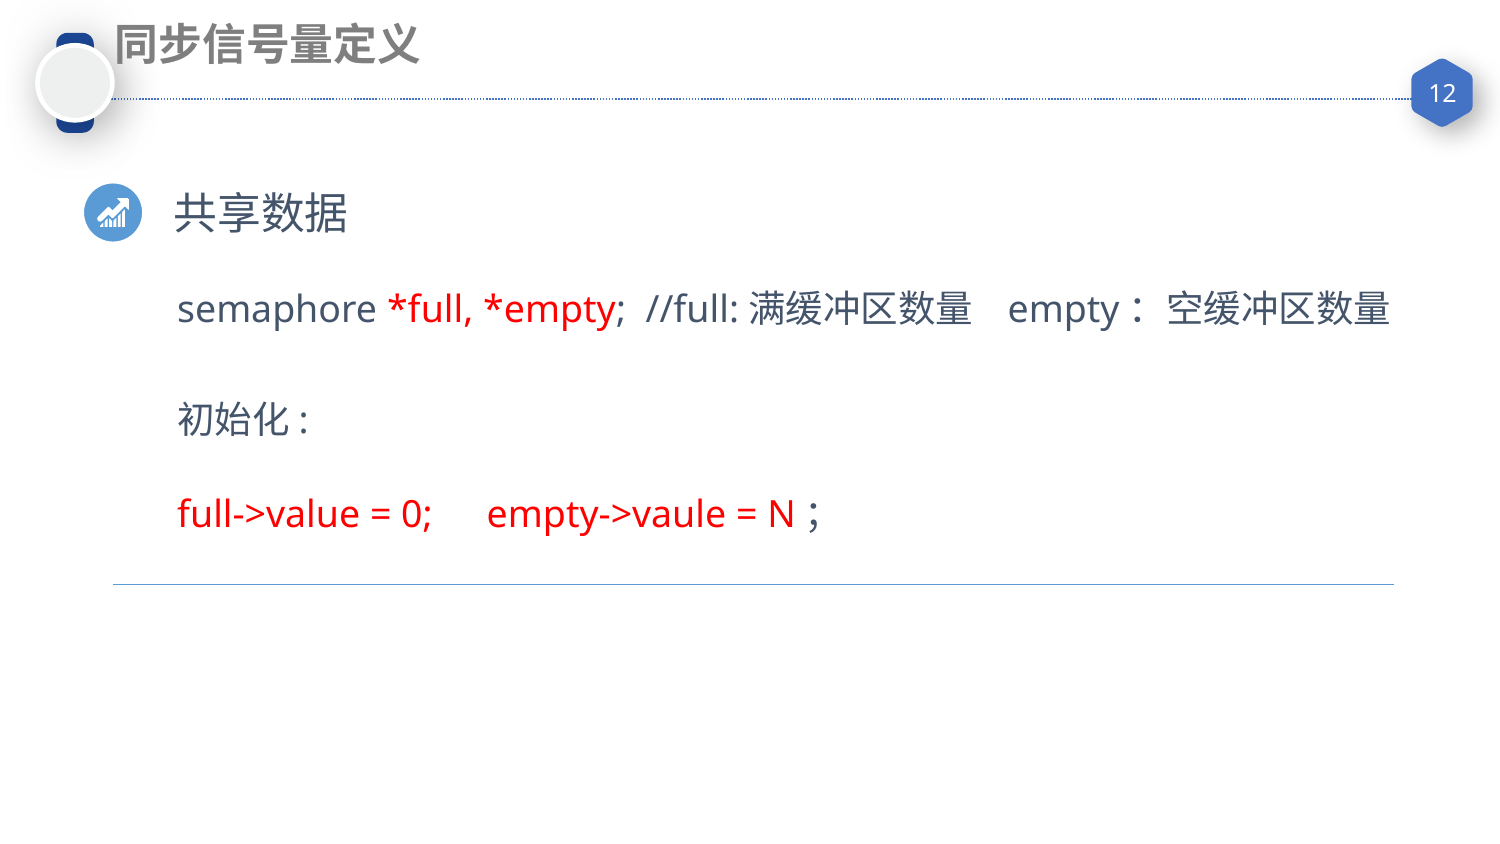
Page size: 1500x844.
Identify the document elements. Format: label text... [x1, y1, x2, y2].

text_box semaphore *full, *empty; //full:满缓冲区数量 empty：空缓冲区数量 [162, 255, 1494, 350]
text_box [82, 181, 777, 244]
text_box full->value = 0; empty->vaule = N； [162, 460, 1395, 555]
text_box 初始化: [162, 366, 1395, 460]
text_box 同步信号量定义 [99, 9, 965, 77]
